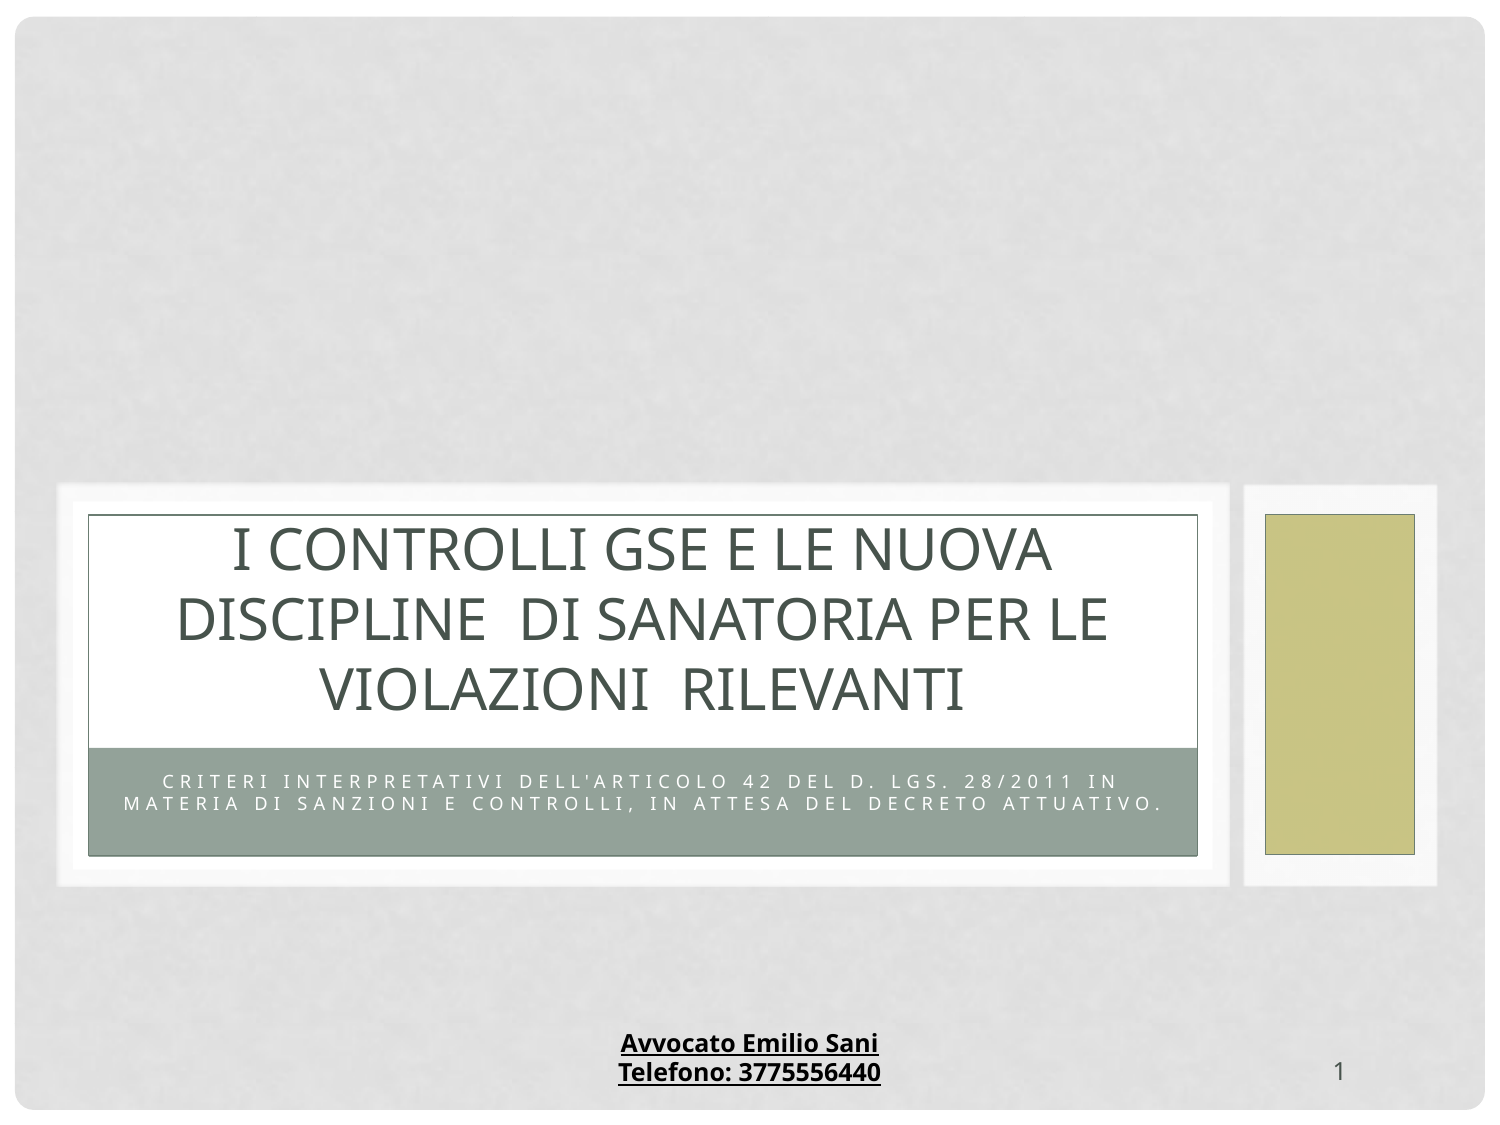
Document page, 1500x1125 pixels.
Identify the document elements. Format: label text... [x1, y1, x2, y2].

subtitle Criteri interpretativi dell'Articolo 42 del D. Lgs. 28/2011 in materia di sanzioni e controlli, in attesa del decreto attuativo. [105, 762, 1181, 838]
title I controlli gse e Le nuova discipline di sanatoria per le violazioni rilevanti [99, 529, 1187, 730]
footer Avvocato Emilio Sani Telefono: 3775556440 [478, 1011, 1022, 1103]
slide_number 1 [1277, 1035, 1403, 1110]
